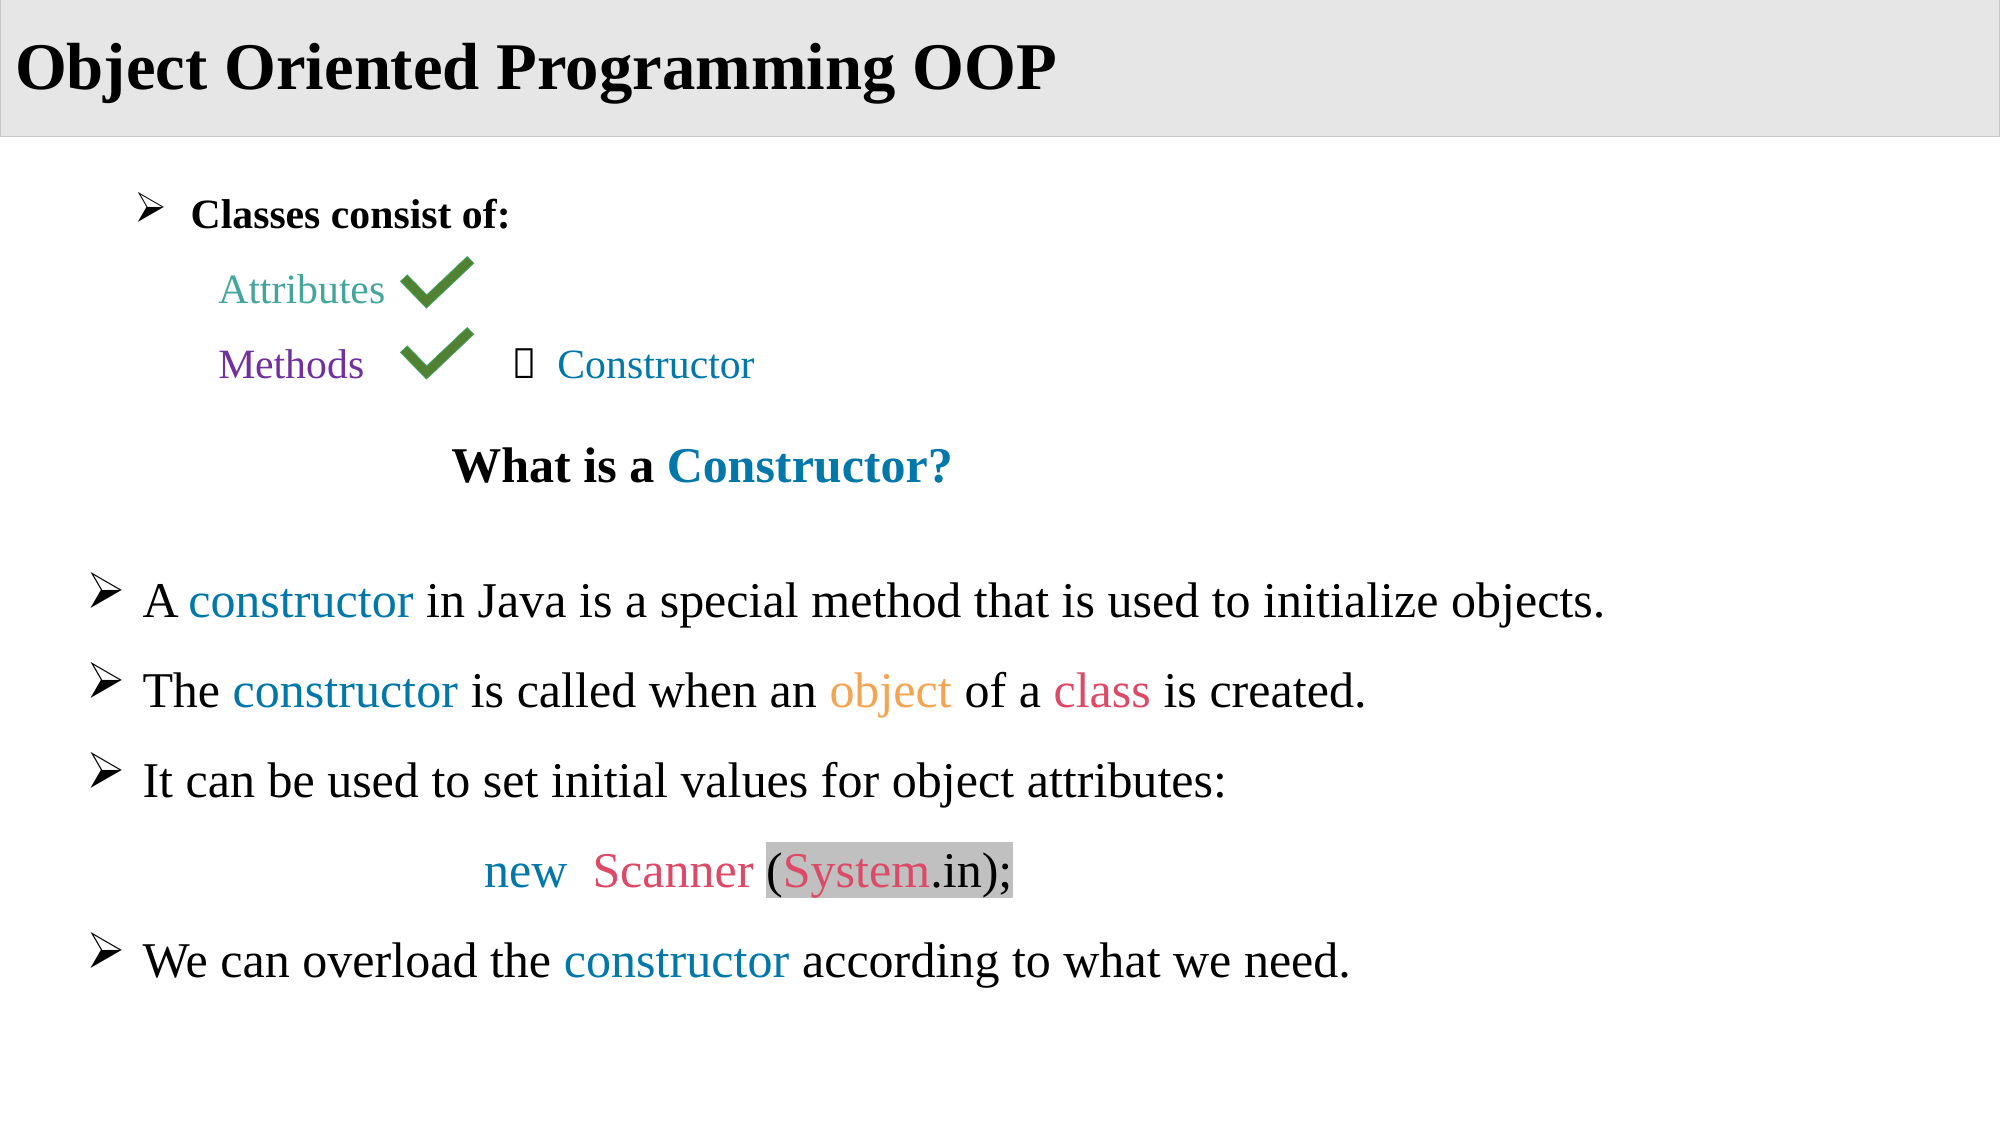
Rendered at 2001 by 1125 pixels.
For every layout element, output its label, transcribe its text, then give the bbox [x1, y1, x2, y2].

text_box A constructor in Java is a special method that is used to initialize objects. The constructor is called when an object of a class is created. It can be used to set initial values for object attributes: new Scanner (System.in); We can overload the constructor according to what we need. [71, 529, 1769, 1085]
text_box What is a Constructor? [436, 425, 1061, 501]
text_box [0, 124, 5, 186]
text_box Object Oriented Programming OOP [0, 0, 2000, 137]
picture [399, 244, 475, 391]
text_box Classes consist of: Attributes Methods  Constructor [119, 154, 1259, 395]
